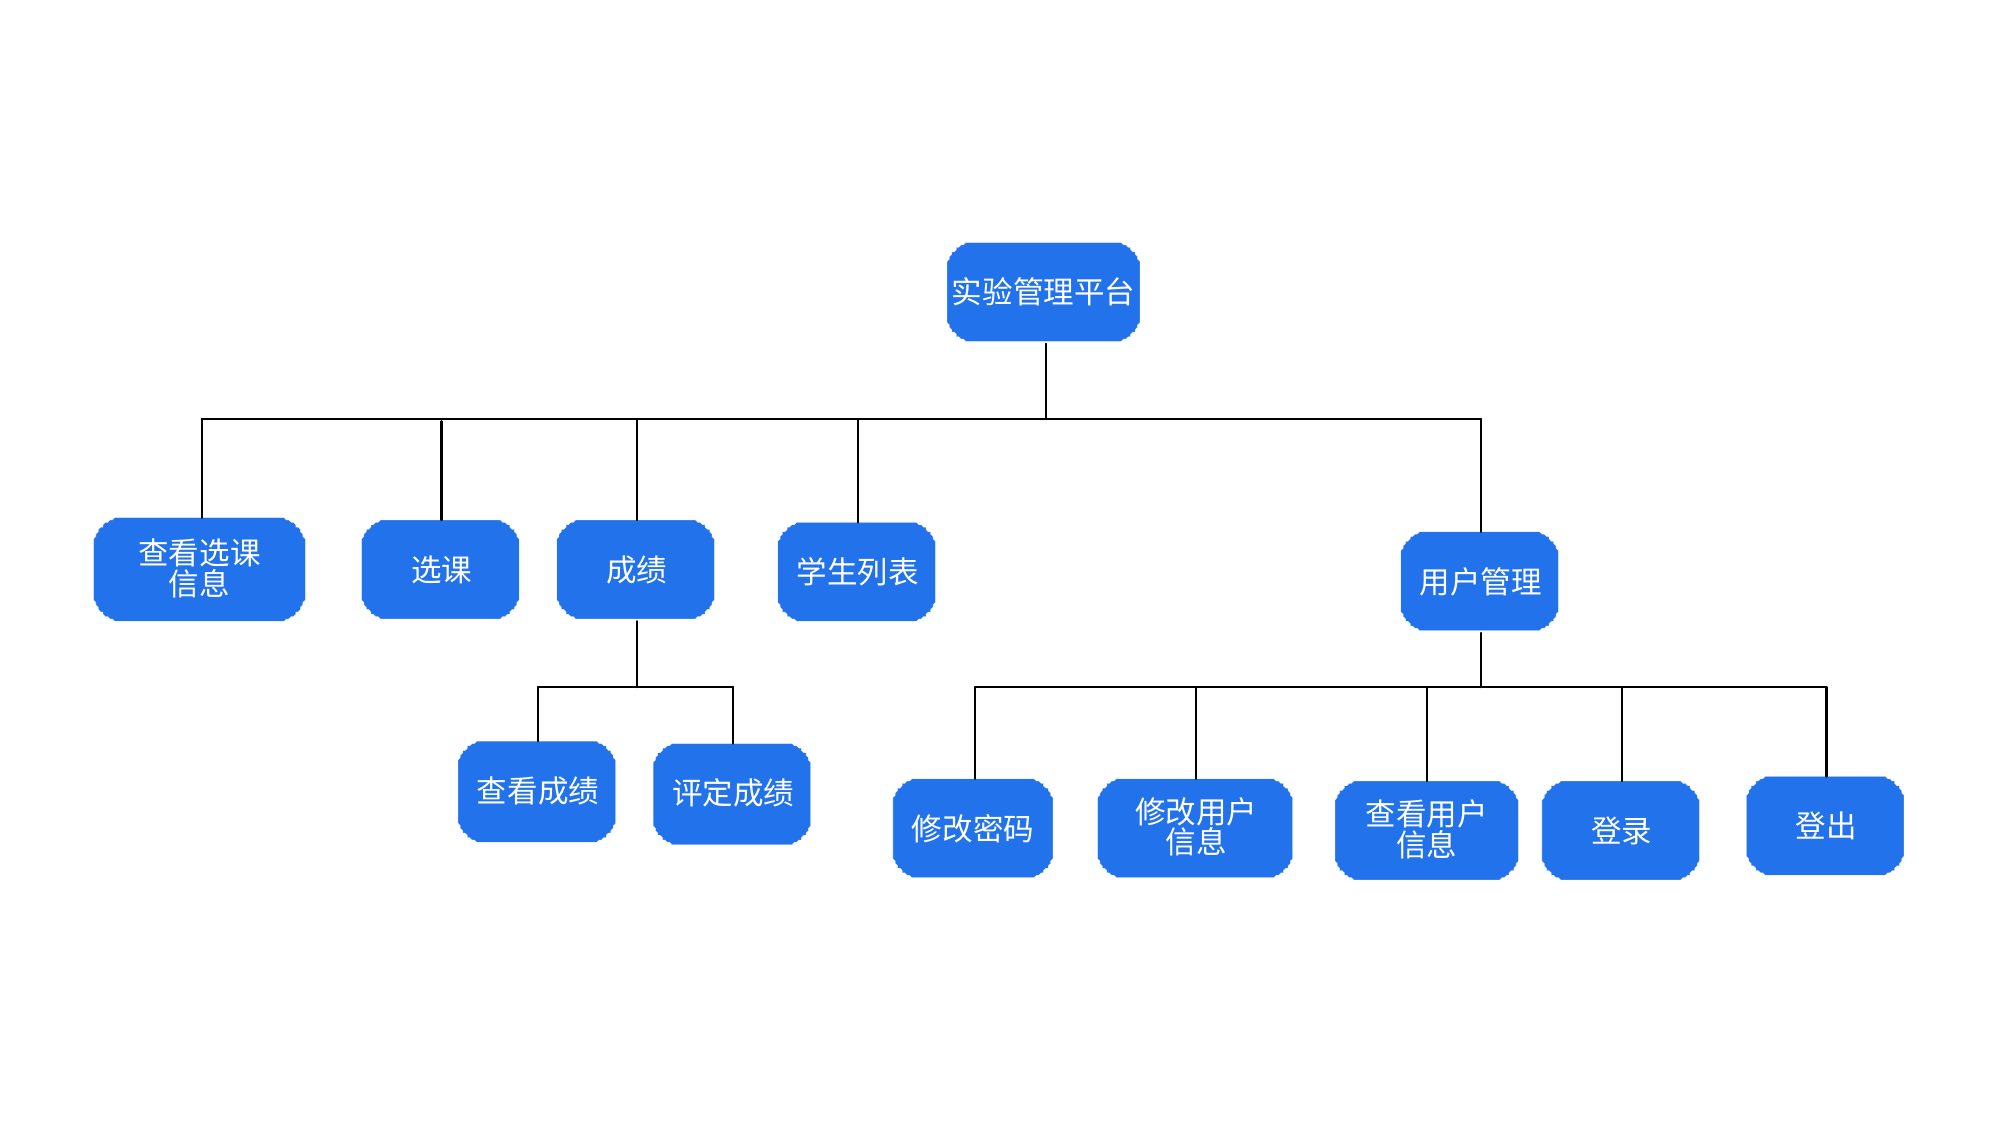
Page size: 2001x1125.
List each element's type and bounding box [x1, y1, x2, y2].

picture [91, 240, 1909, 885]
